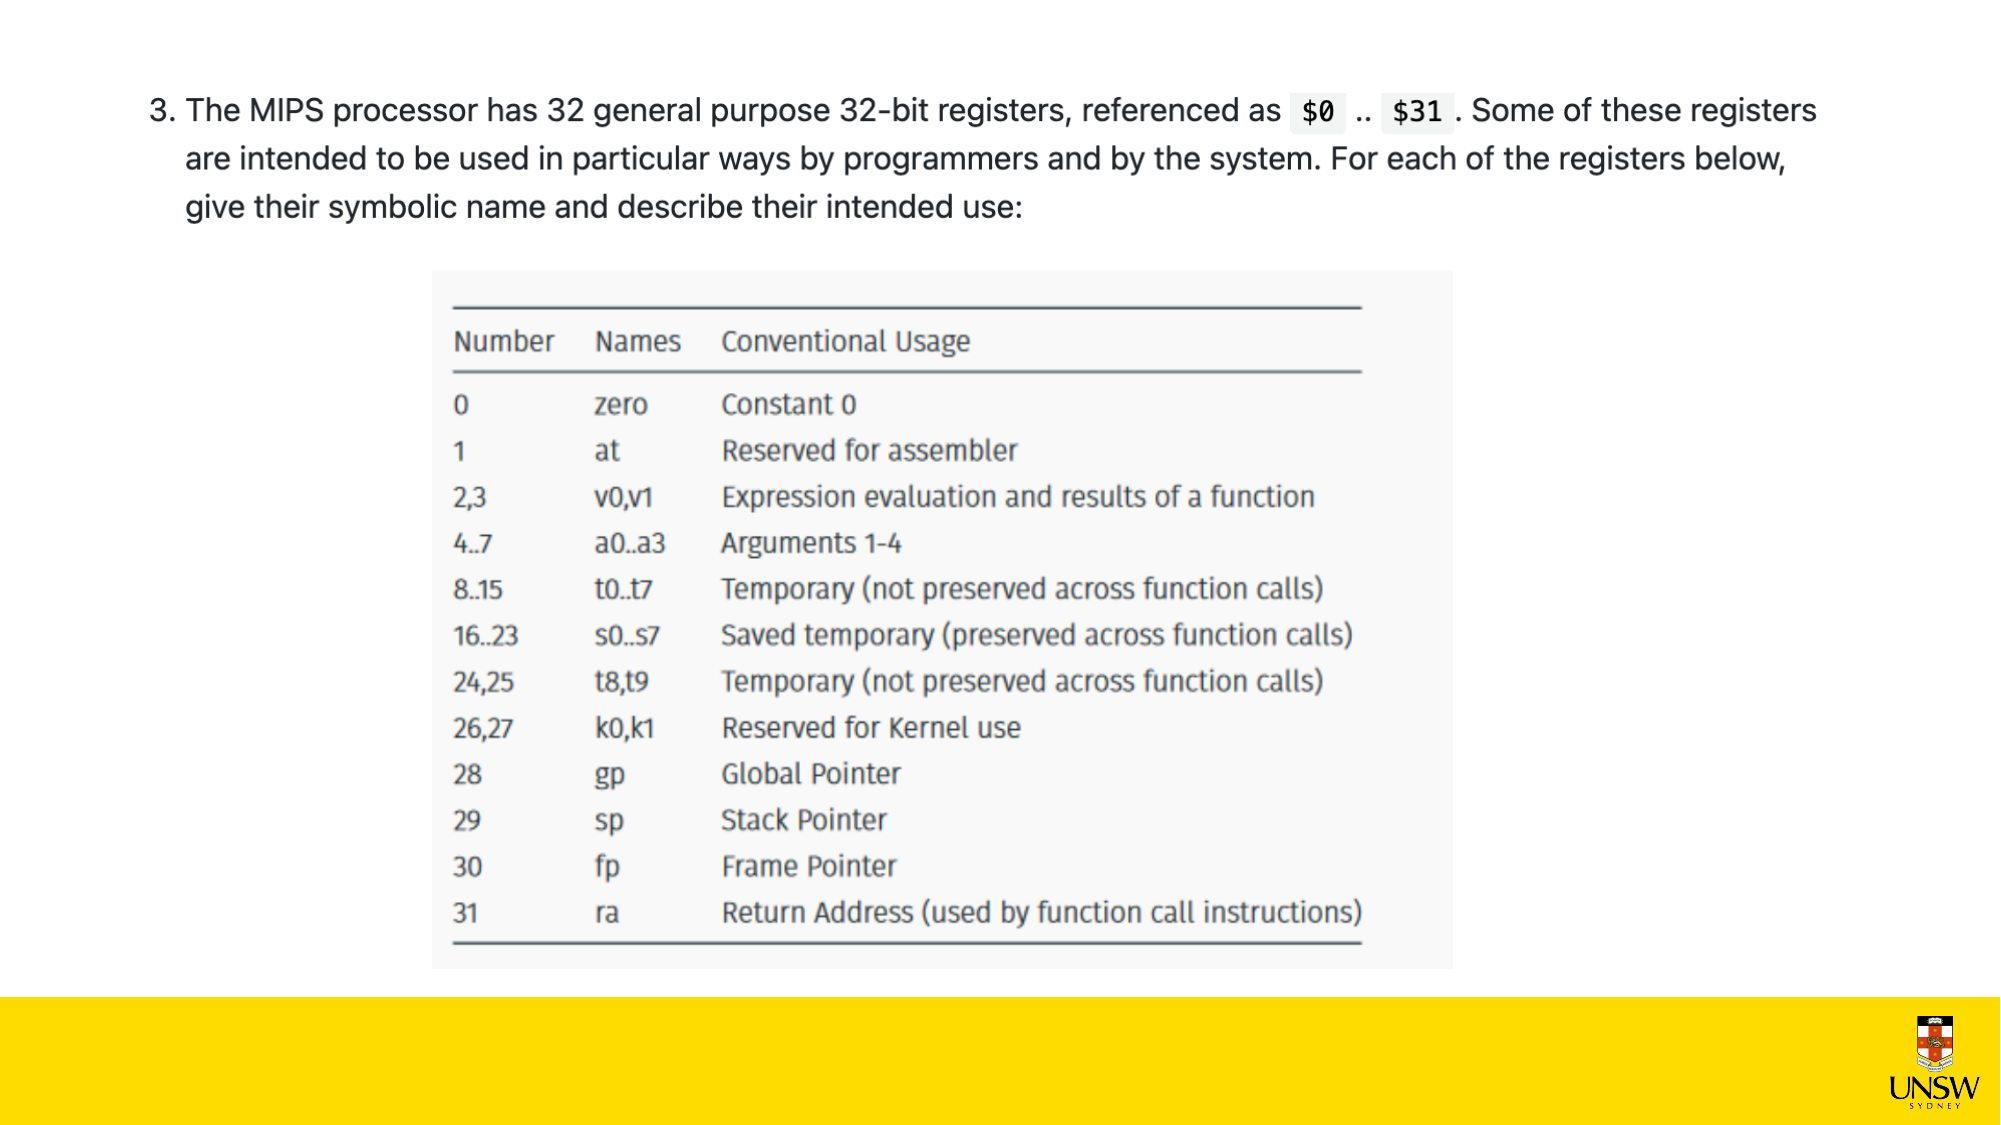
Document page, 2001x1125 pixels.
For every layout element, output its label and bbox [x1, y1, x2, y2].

list [137, 93, 1863, 244]
picture [432, 270, 1453, 969]
picture [1890, 1016, 1980, 1109]
